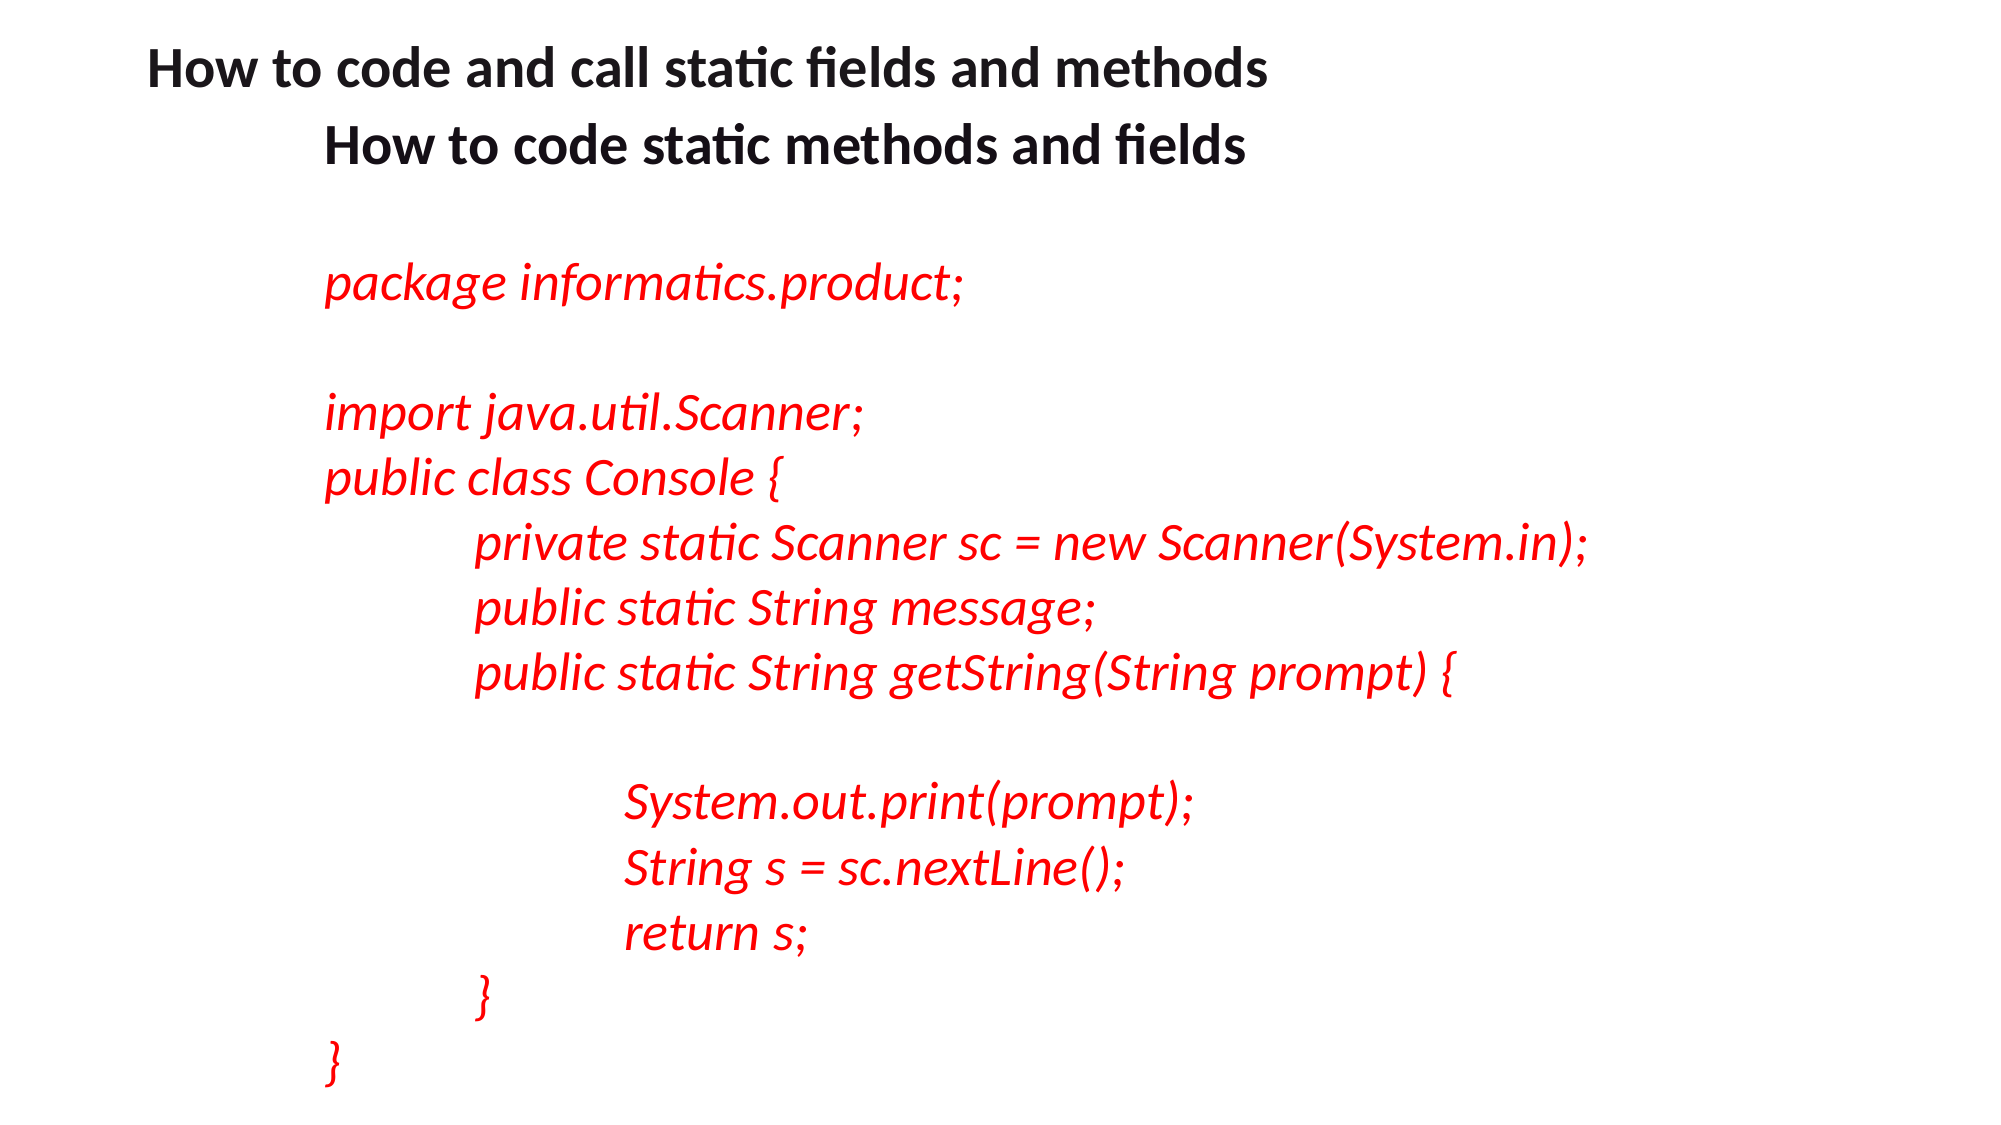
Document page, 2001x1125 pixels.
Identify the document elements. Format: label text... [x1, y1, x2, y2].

text_box How to code static methods and fields package informatics.product; import java.util.Scanner; public class Console { private static Scanner sc = new Scanner(System.in); public static String message; public static String getString(String prompt) { System.out.print(prompt); String s = sc.nextLine(); return s; } } [309, 98, 1879, 1099]
text_box How to code and call static fields and methods [132, 21, 1284, 107]
